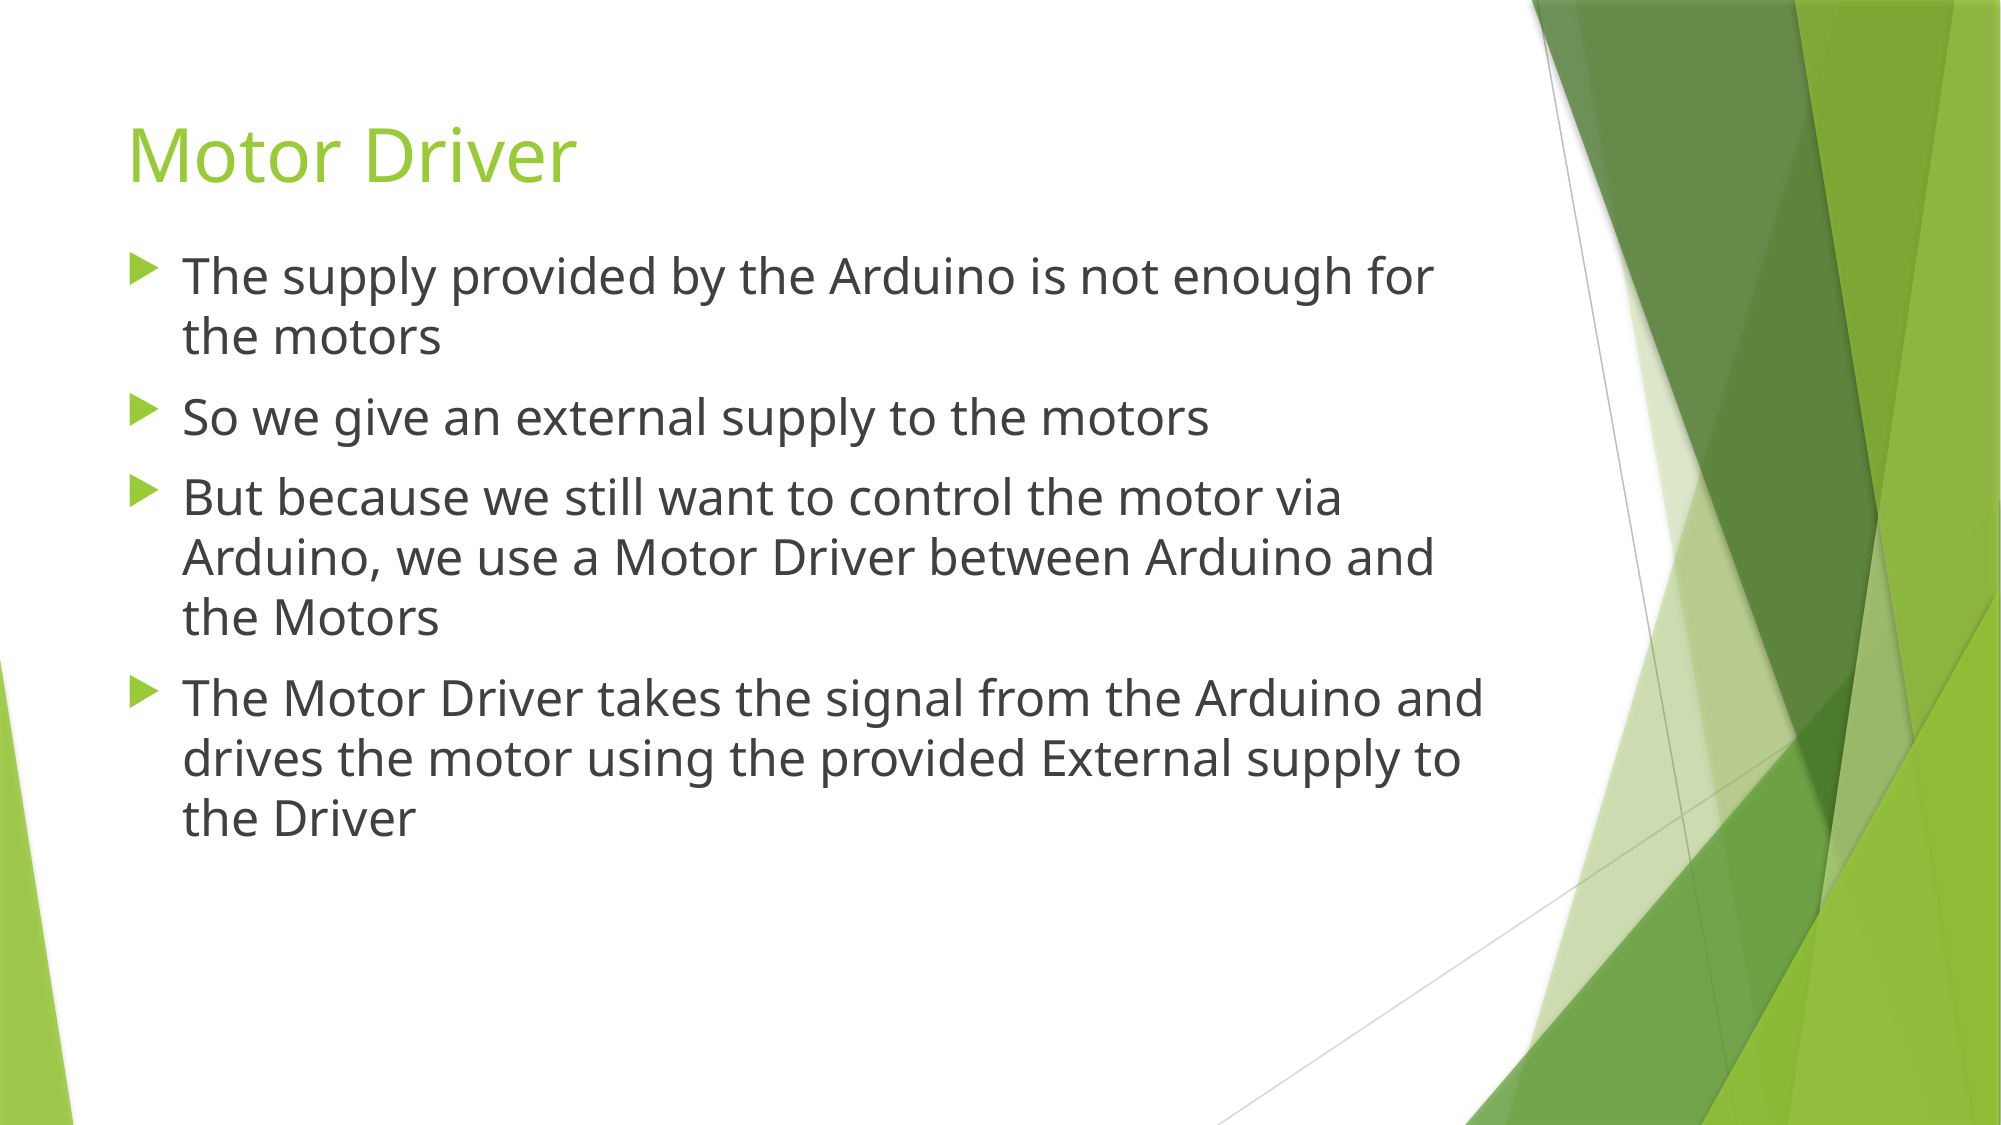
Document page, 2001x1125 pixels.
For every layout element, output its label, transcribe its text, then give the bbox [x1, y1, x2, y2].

list The supply provided by the Arduino is not enough for the motors So we give an external supply to the motors But because we still want to control the motor via Arduino, we use a Motor Driver between Arduino and the Motors The Motor Driver takes the signal from the Arduino and drives the motor using the provided External supply to the Driver [111, 236, 1522, 992]
title Motor Driver [111, 99, 1522, 236]
